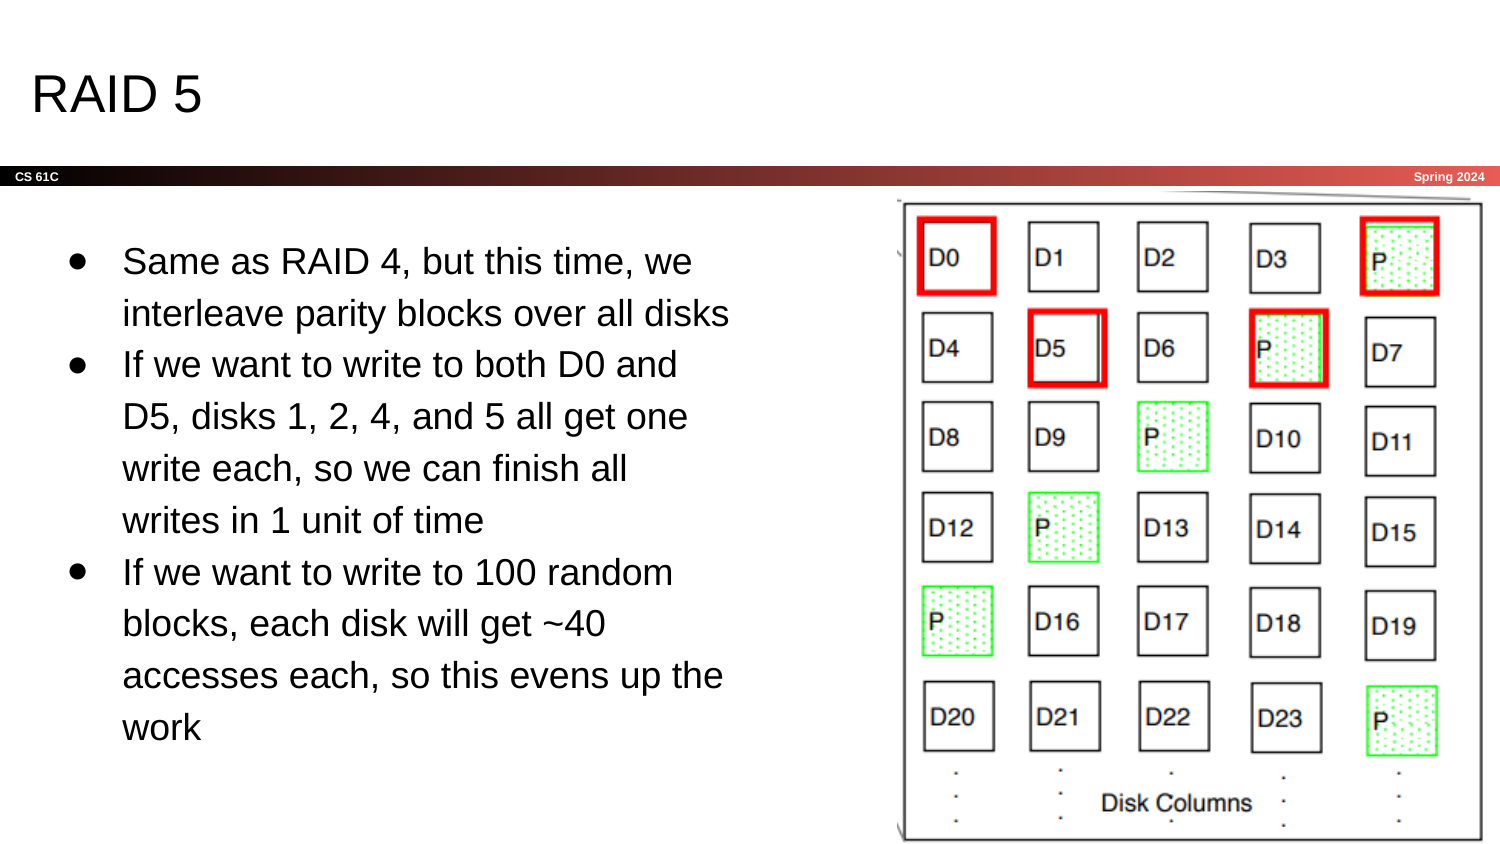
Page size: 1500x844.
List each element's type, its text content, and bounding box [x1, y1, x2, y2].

picture [897, 190, 1486, 844]
title RAID 5 [16, 44, 1415, 139]
list Same as RAID 4, but this time, we interleave parity blocks over all disks If we want to write to both D0 and D5, disks 1, 2, 4, and 5 all get one write each, so we can finish all writes in 1 unit of time If we want to write to 100 random blocks, each disk will get ~40 accesses each, so this evens up the work [32, 215, 750, 823]
